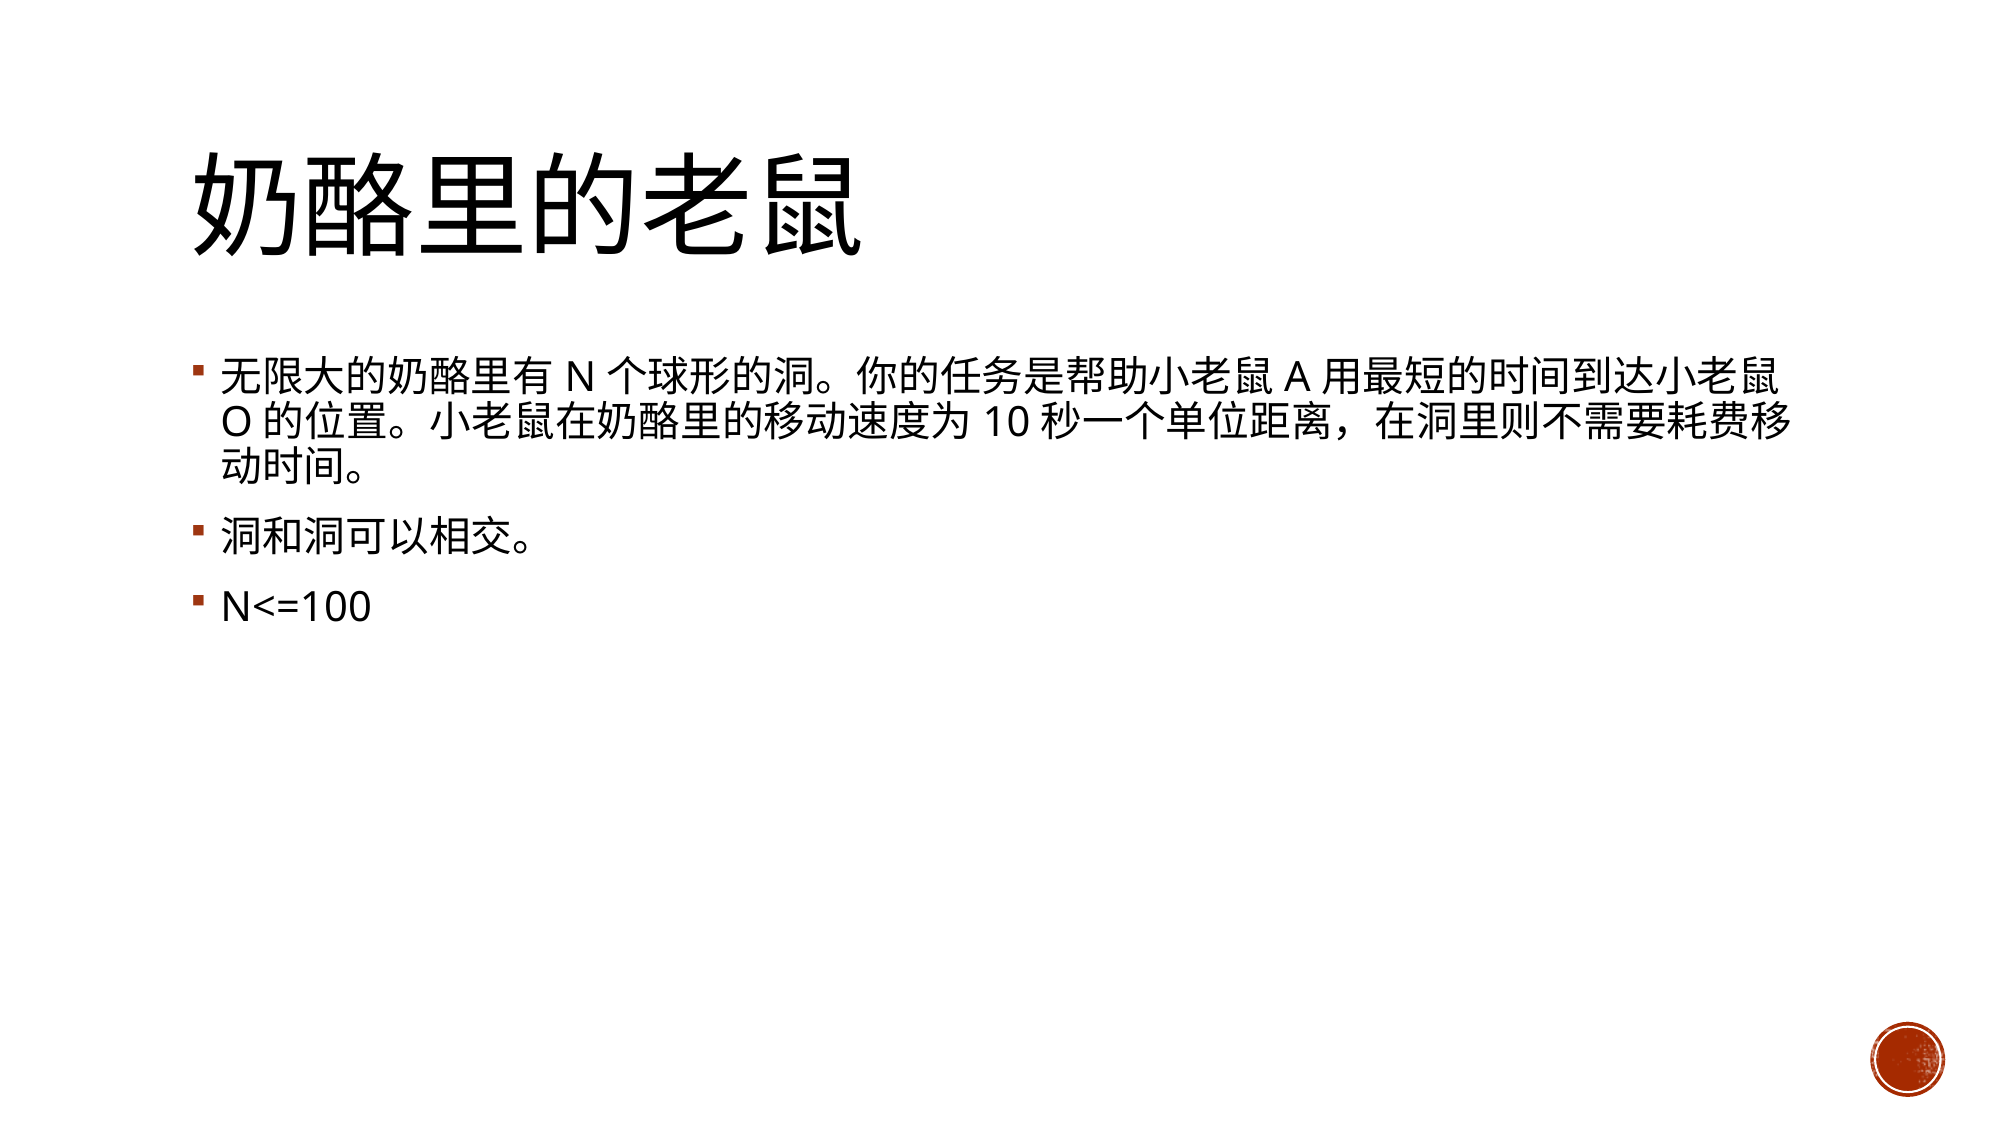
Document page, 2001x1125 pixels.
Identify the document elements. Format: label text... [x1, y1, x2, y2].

list 无限大的奶酪里有N个球形的洞。你的任务是帮助小老鼠A用最短的时间到达小老鼠O的位置。小老鼠在奶酪里的移动速度为10秒一个单位距离，在洞里则不需要耗费移动时间。 洞和洞可以相交。 N<=100 [175, 348, 1826, 1013]
title 奶酪里的老鼠 [175, 79, 1826, 344]
